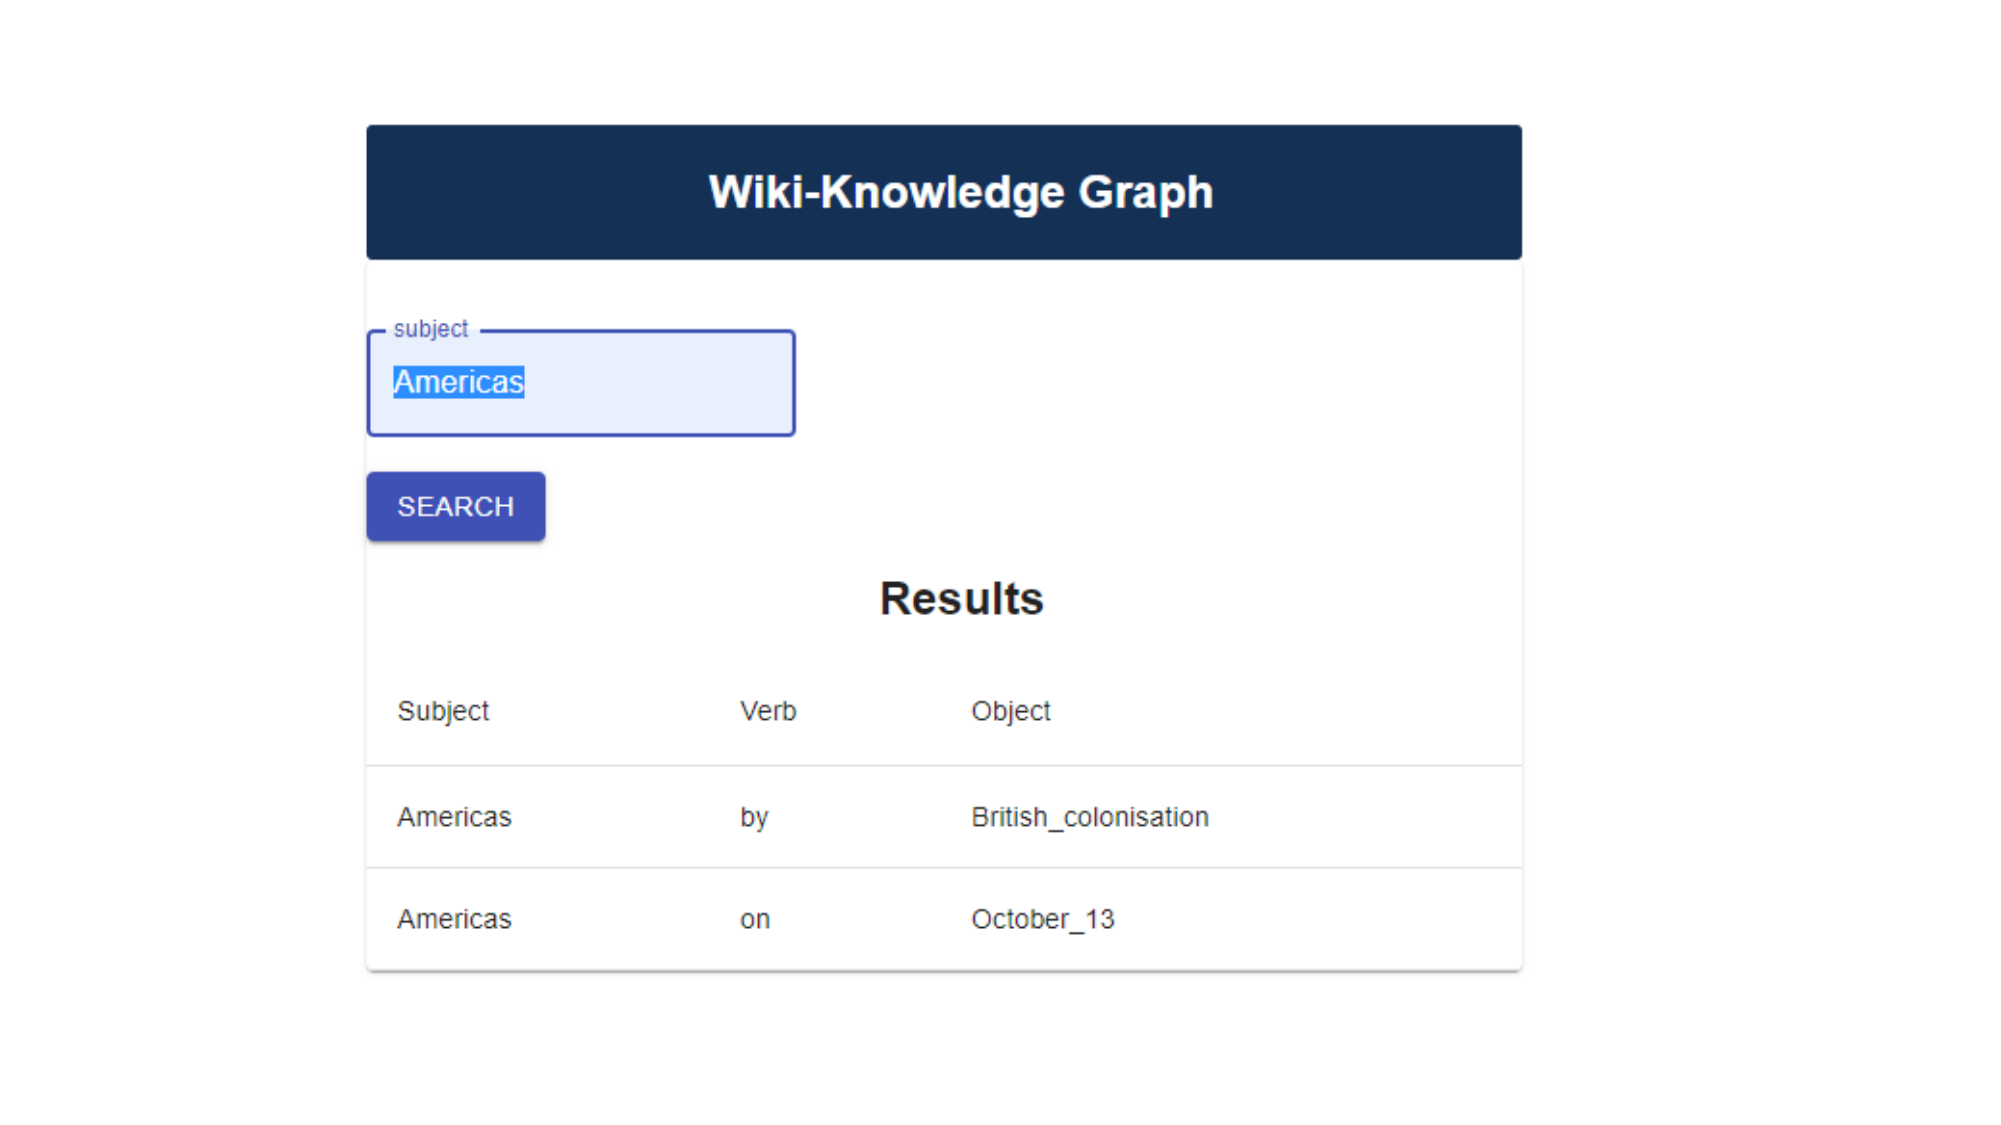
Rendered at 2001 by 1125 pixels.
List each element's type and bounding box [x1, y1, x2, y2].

picture [342, 83, 1590, 979]
